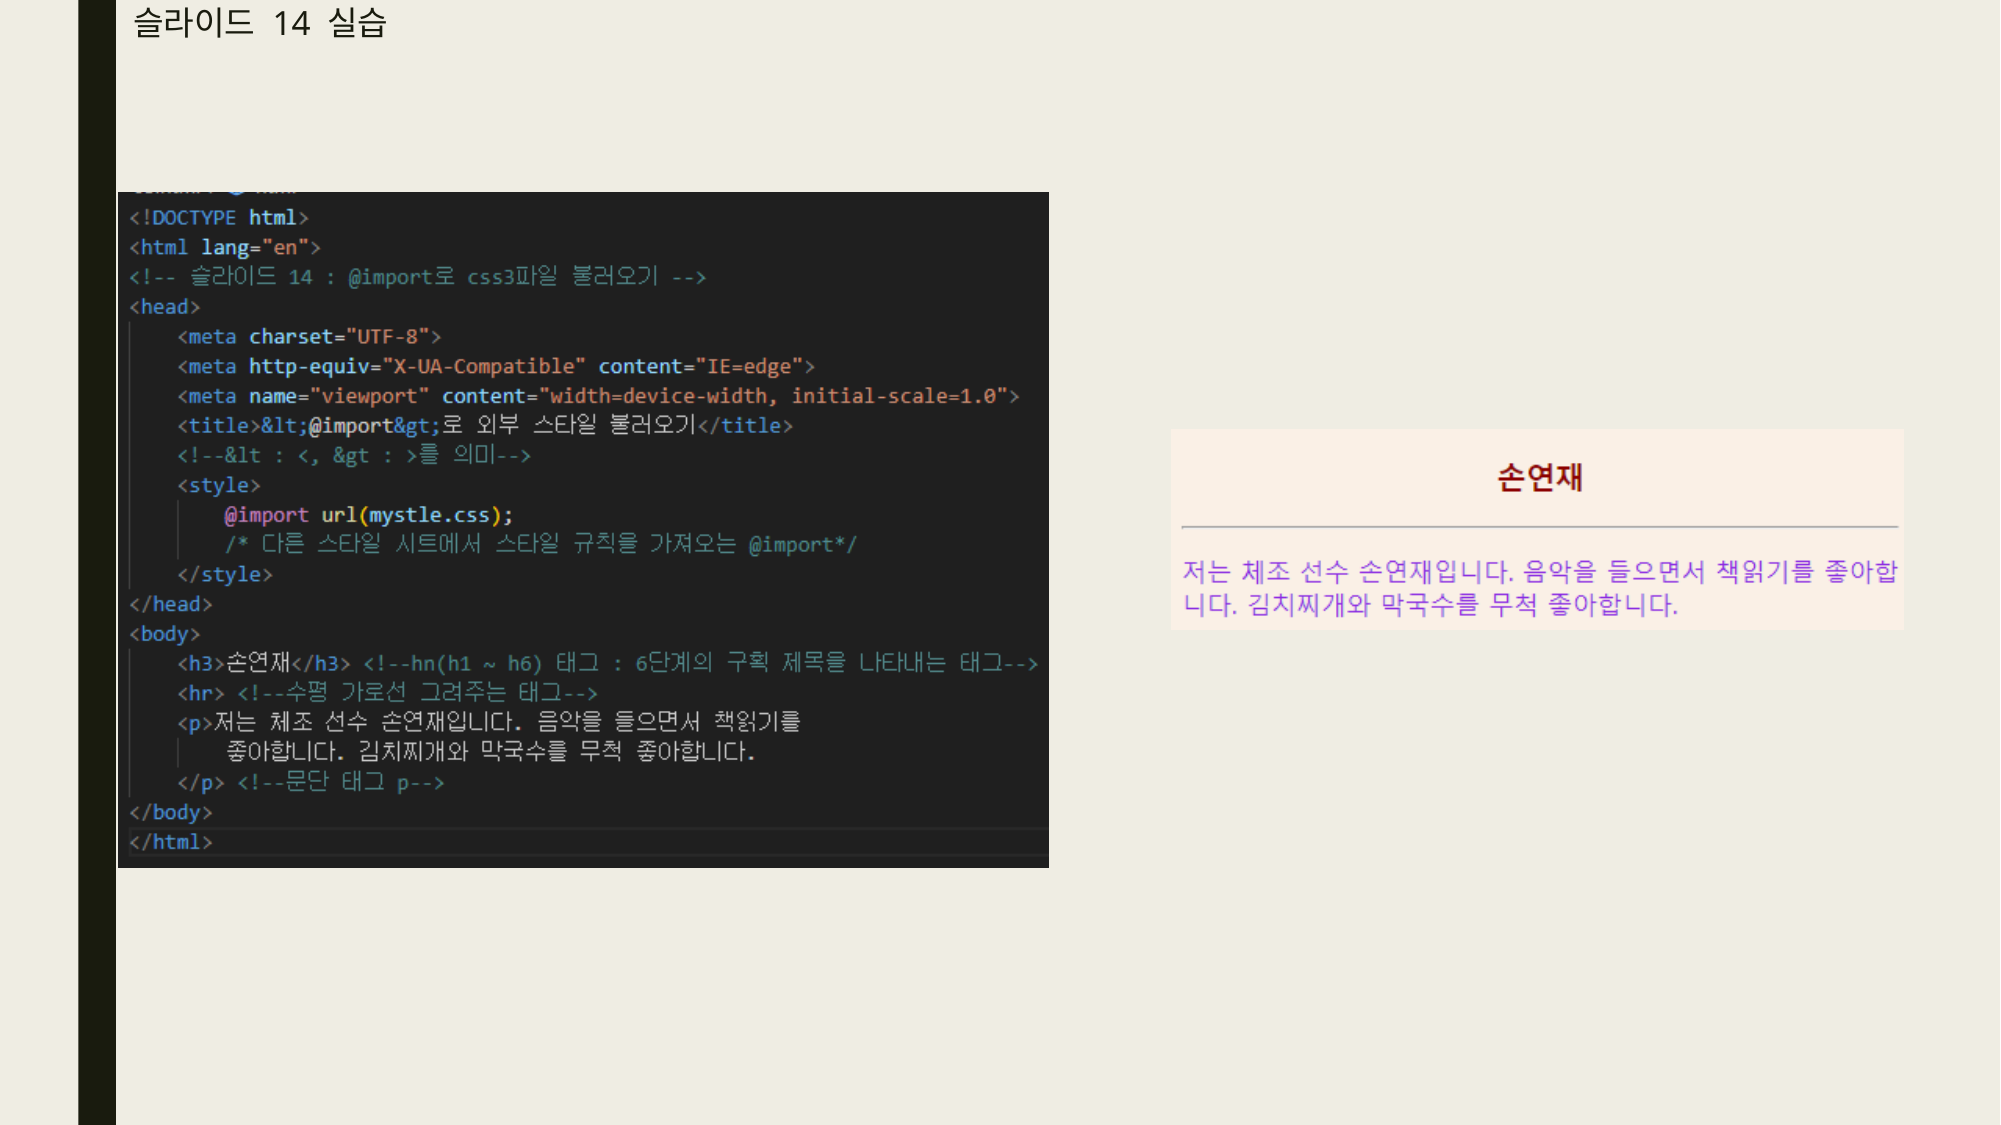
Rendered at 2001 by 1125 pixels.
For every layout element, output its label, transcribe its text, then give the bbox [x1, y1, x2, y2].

picture [118, 192, 1049, 868]
picture [1171, 429, 1904, 630]
title 슬라이드 14 실습 [118, 0, 1694, 75]
